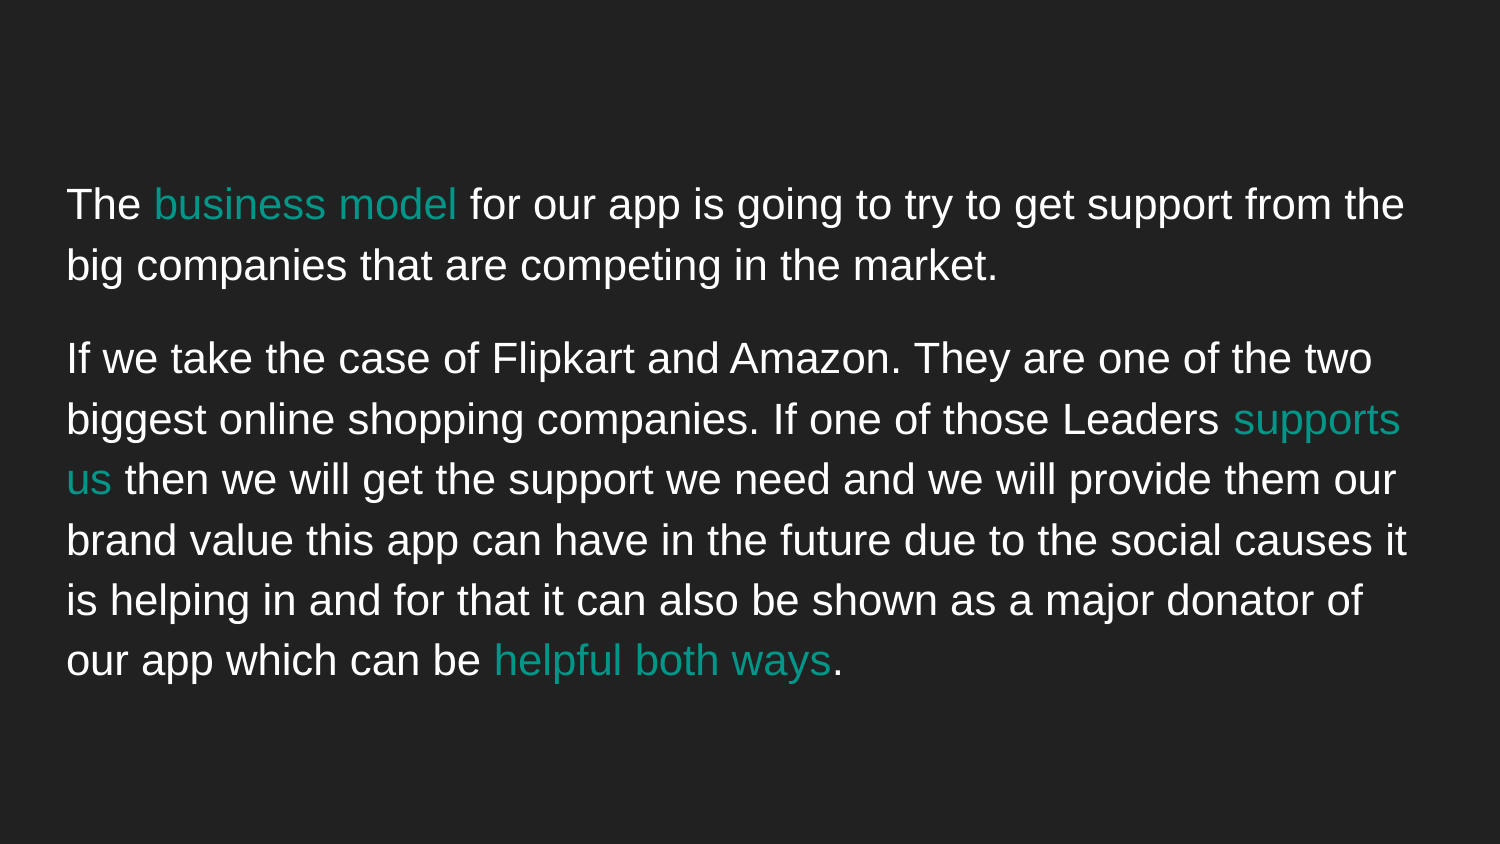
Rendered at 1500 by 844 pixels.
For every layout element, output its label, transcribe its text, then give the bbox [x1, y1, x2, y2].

list The business model for our app is going to try to get support from the big companies that are competing in the market. If we take the case of Flipkart and Amazon. They are one of the two biggest online shopping companies. If one of those Leaders supports us then we will get the support we need and we will provide them our brand value this app can have in the future due to the social causes it is helping in and for that it can also be shown as a major donator of our app which can be helpful both ways. [51, 153, 1449, 714]
